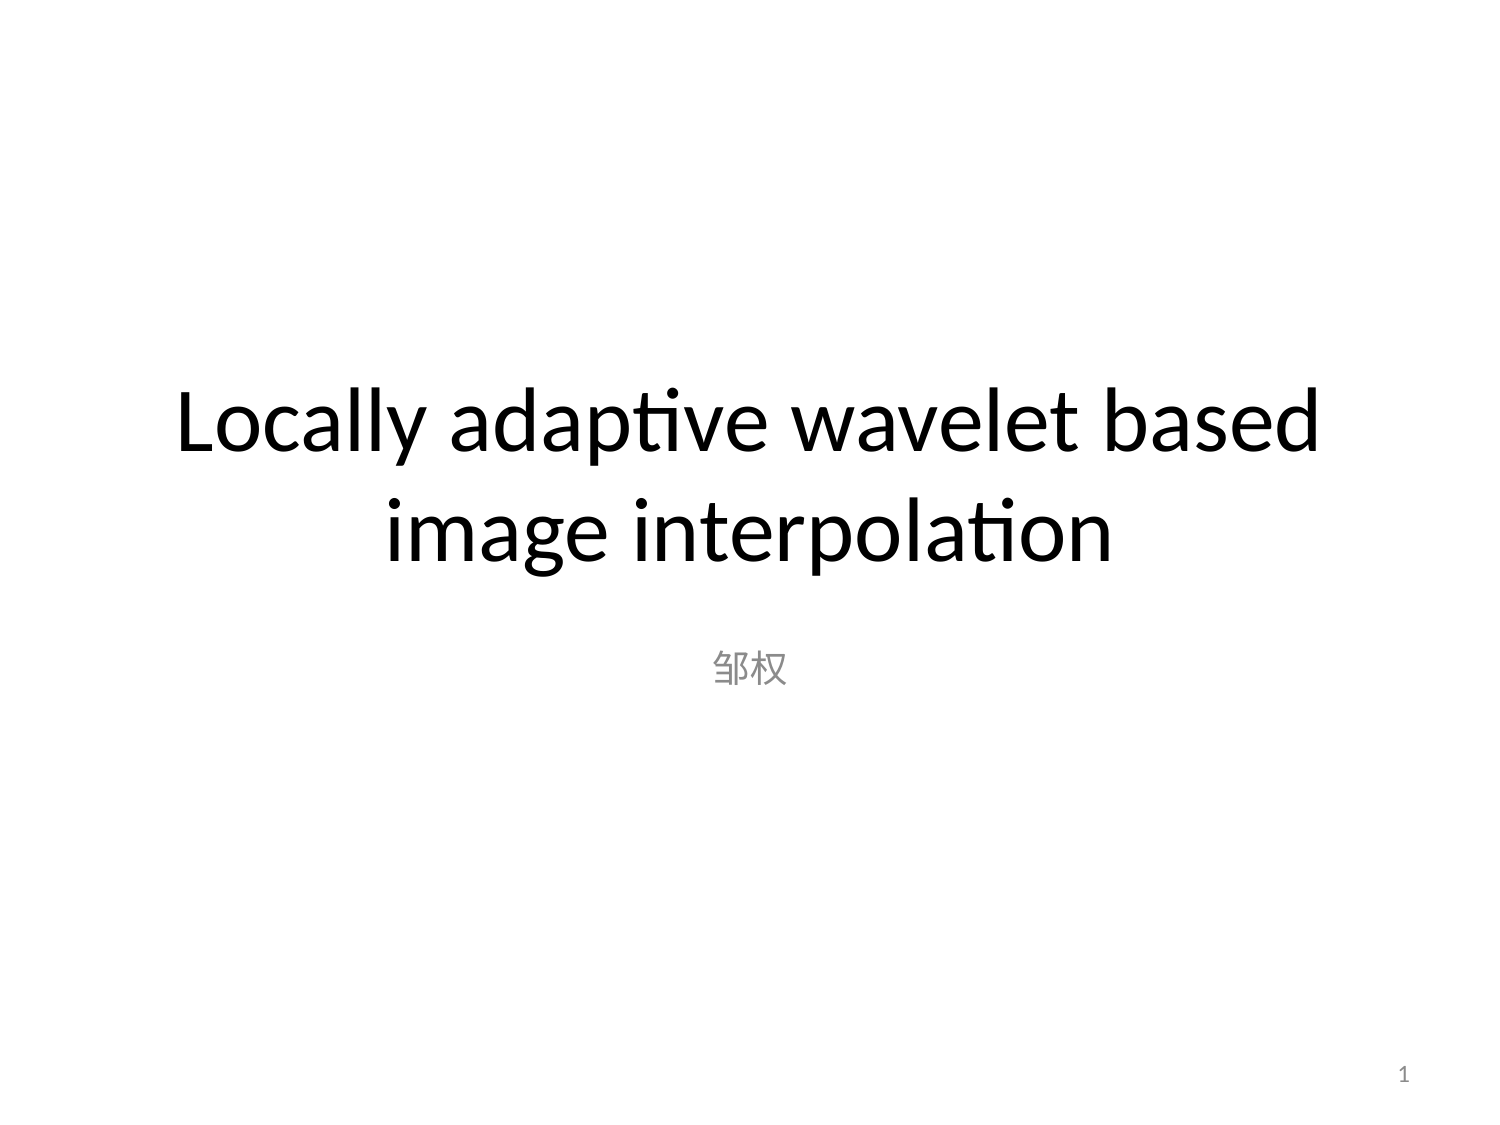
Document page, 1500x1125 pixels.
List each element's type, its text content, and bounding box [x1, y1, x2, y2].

slide_number 1 [1074, 1042, 1425, 1103]
subtitle 邹权 [225, 637, 1275, 925]
title Locally adaptive wavelet based image interpolation [112, 349, 1388, 591]
